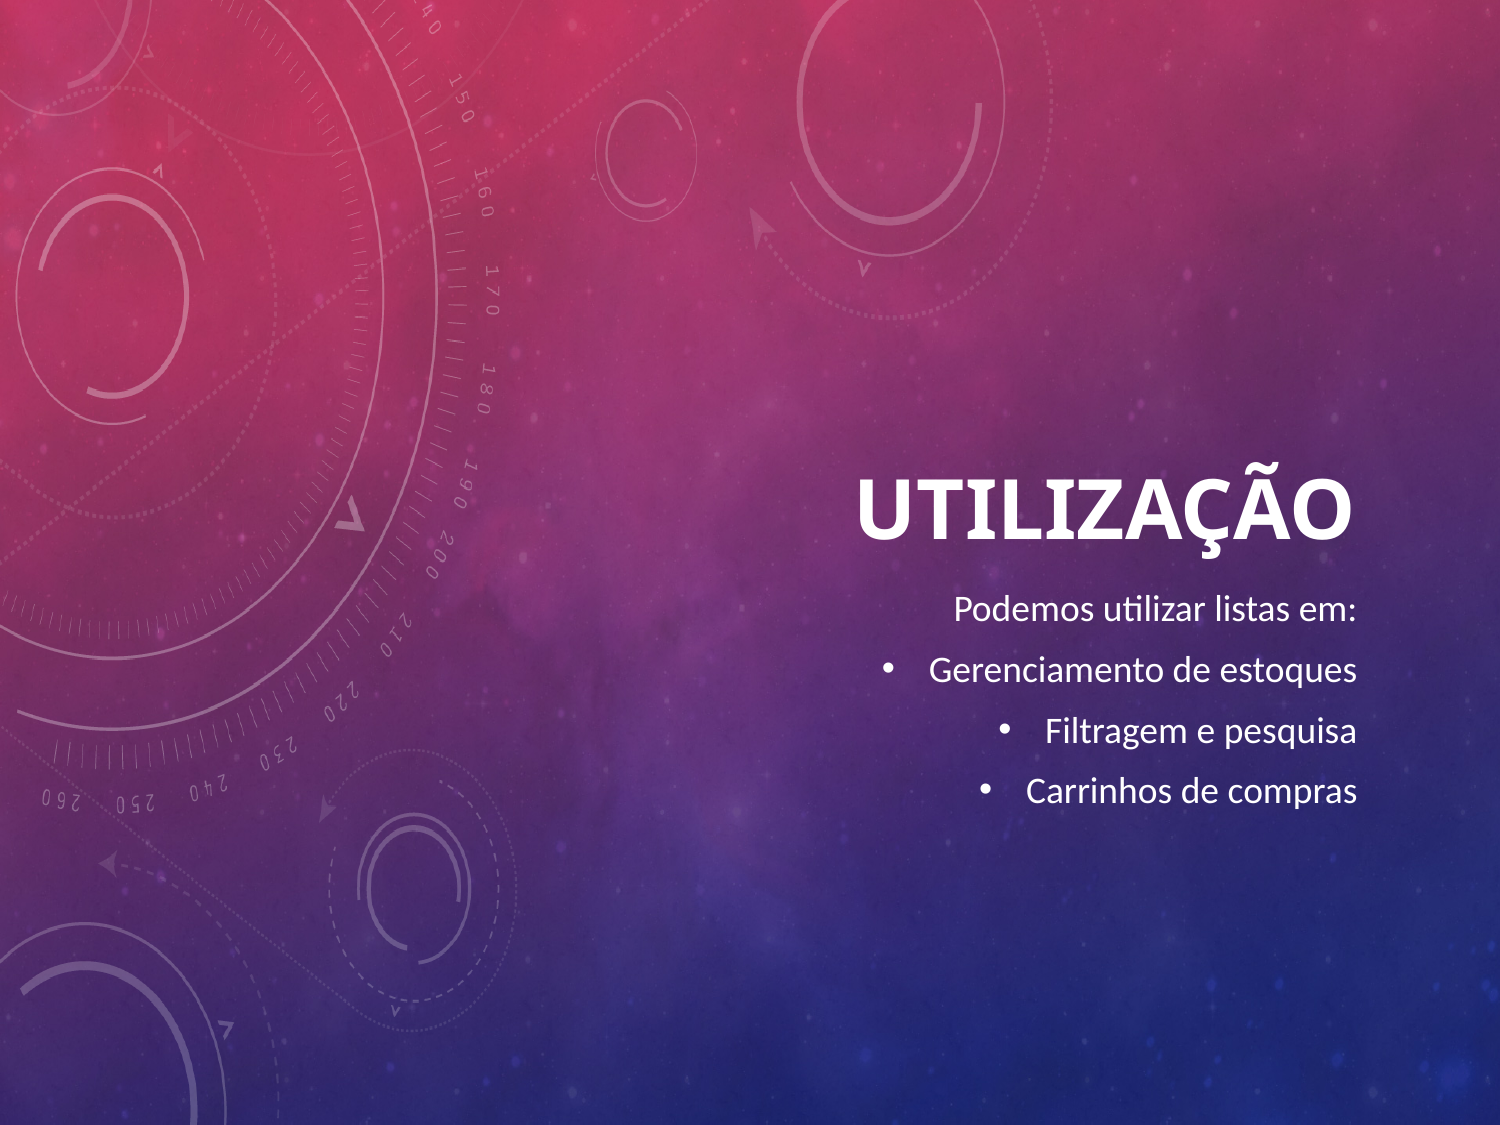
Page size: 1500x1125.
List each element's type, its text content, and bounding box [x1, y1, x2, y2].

picture [0, 0, 1500, 1125]
title Utilização [485, 166, 1372, 564]
subtitle Podemos utilizar listas em: Gerenciamento de estoques Filtragem e pesquisa Carrinhos de compras [189, 576, 1373, 1008]
